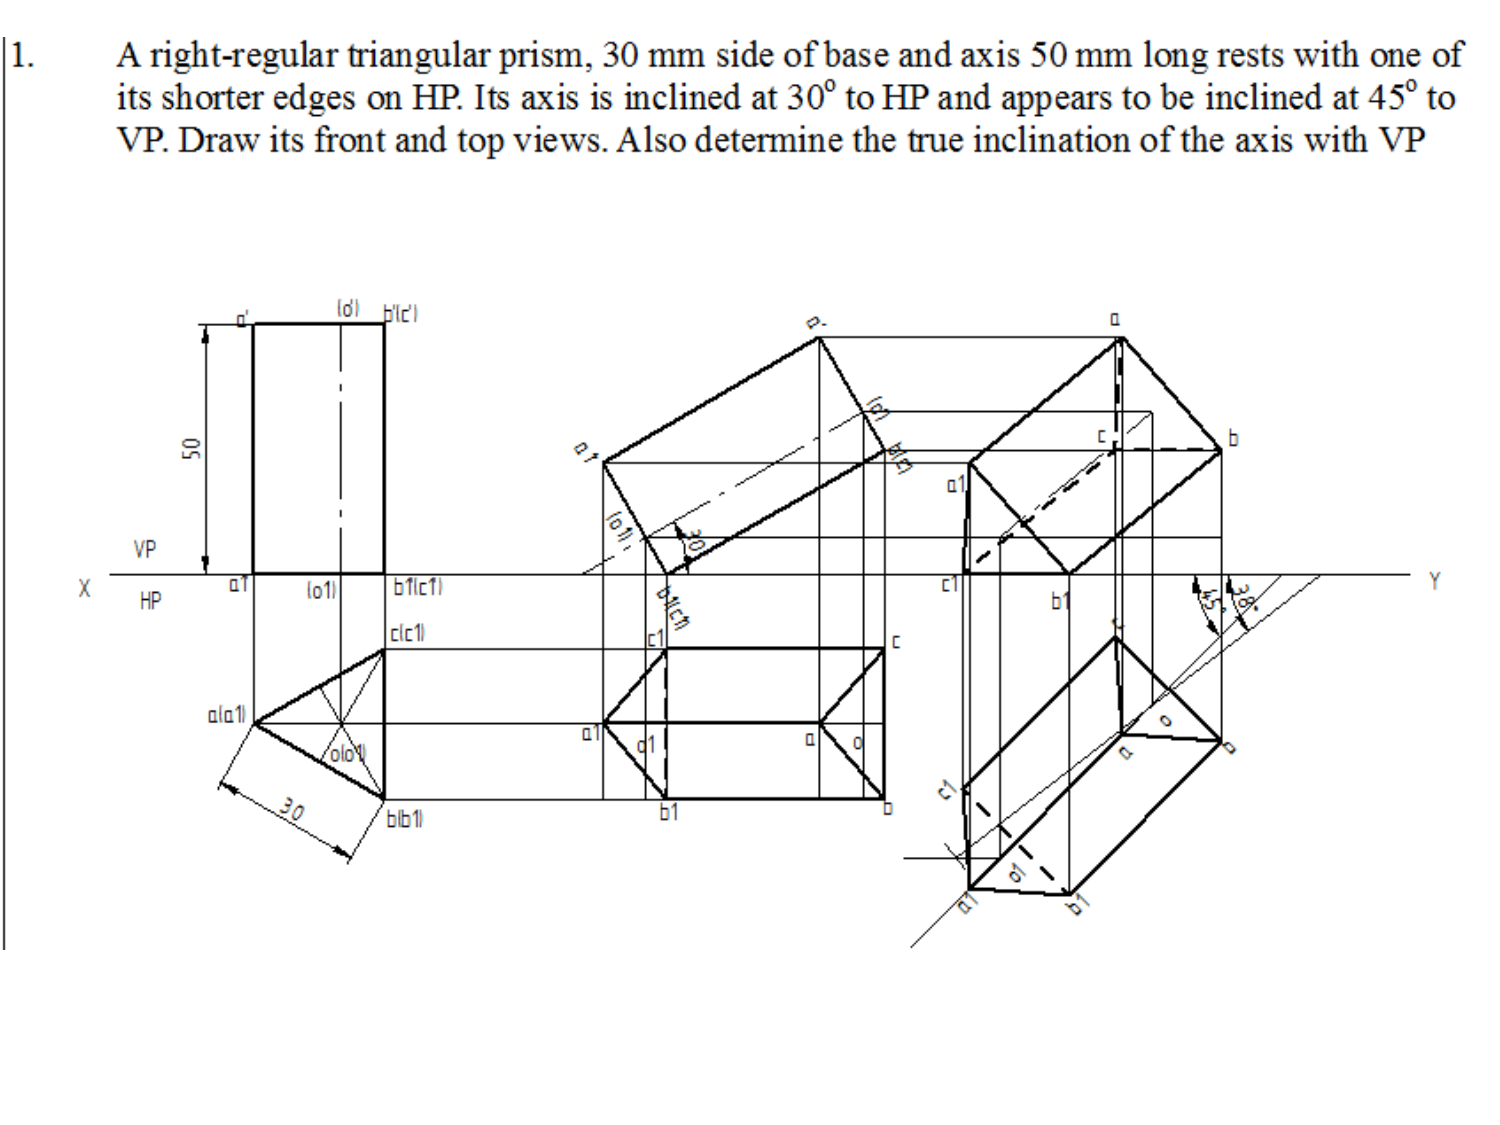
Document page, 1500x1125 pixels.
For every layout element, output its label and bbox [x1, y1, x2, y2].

picture [0, 37, 1488, 951]
